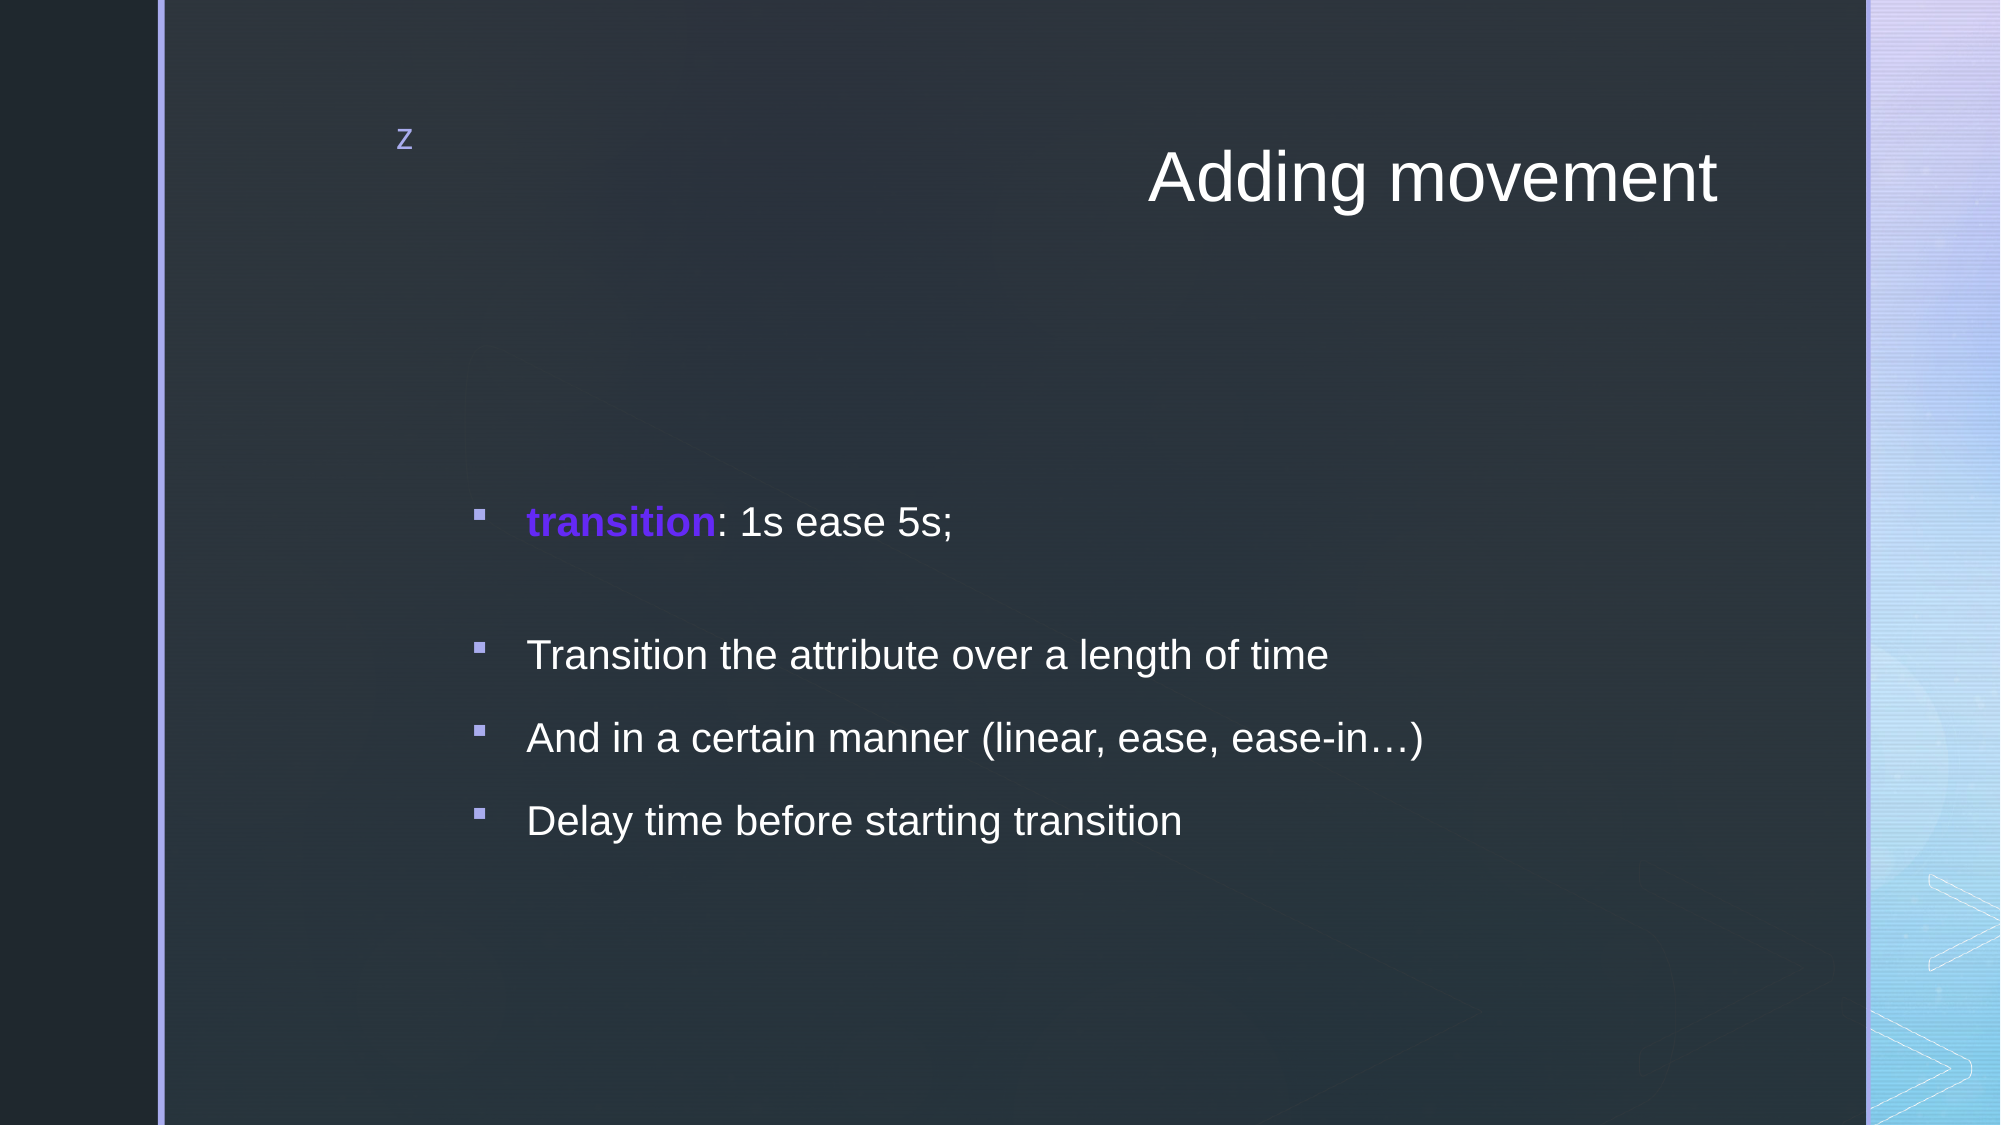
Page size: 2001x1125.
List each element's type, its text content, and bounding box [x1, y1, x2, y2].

picture [1871, 0, 2001, 1125]
list transition: 1s ease 5s; Transition the attribute over a length of time And in a certain manner (linear, ease, ease-in…) Delay time before starting transition [454, 336, 1734, 993]
title Adding movement [428, 132, 1734, 310]
